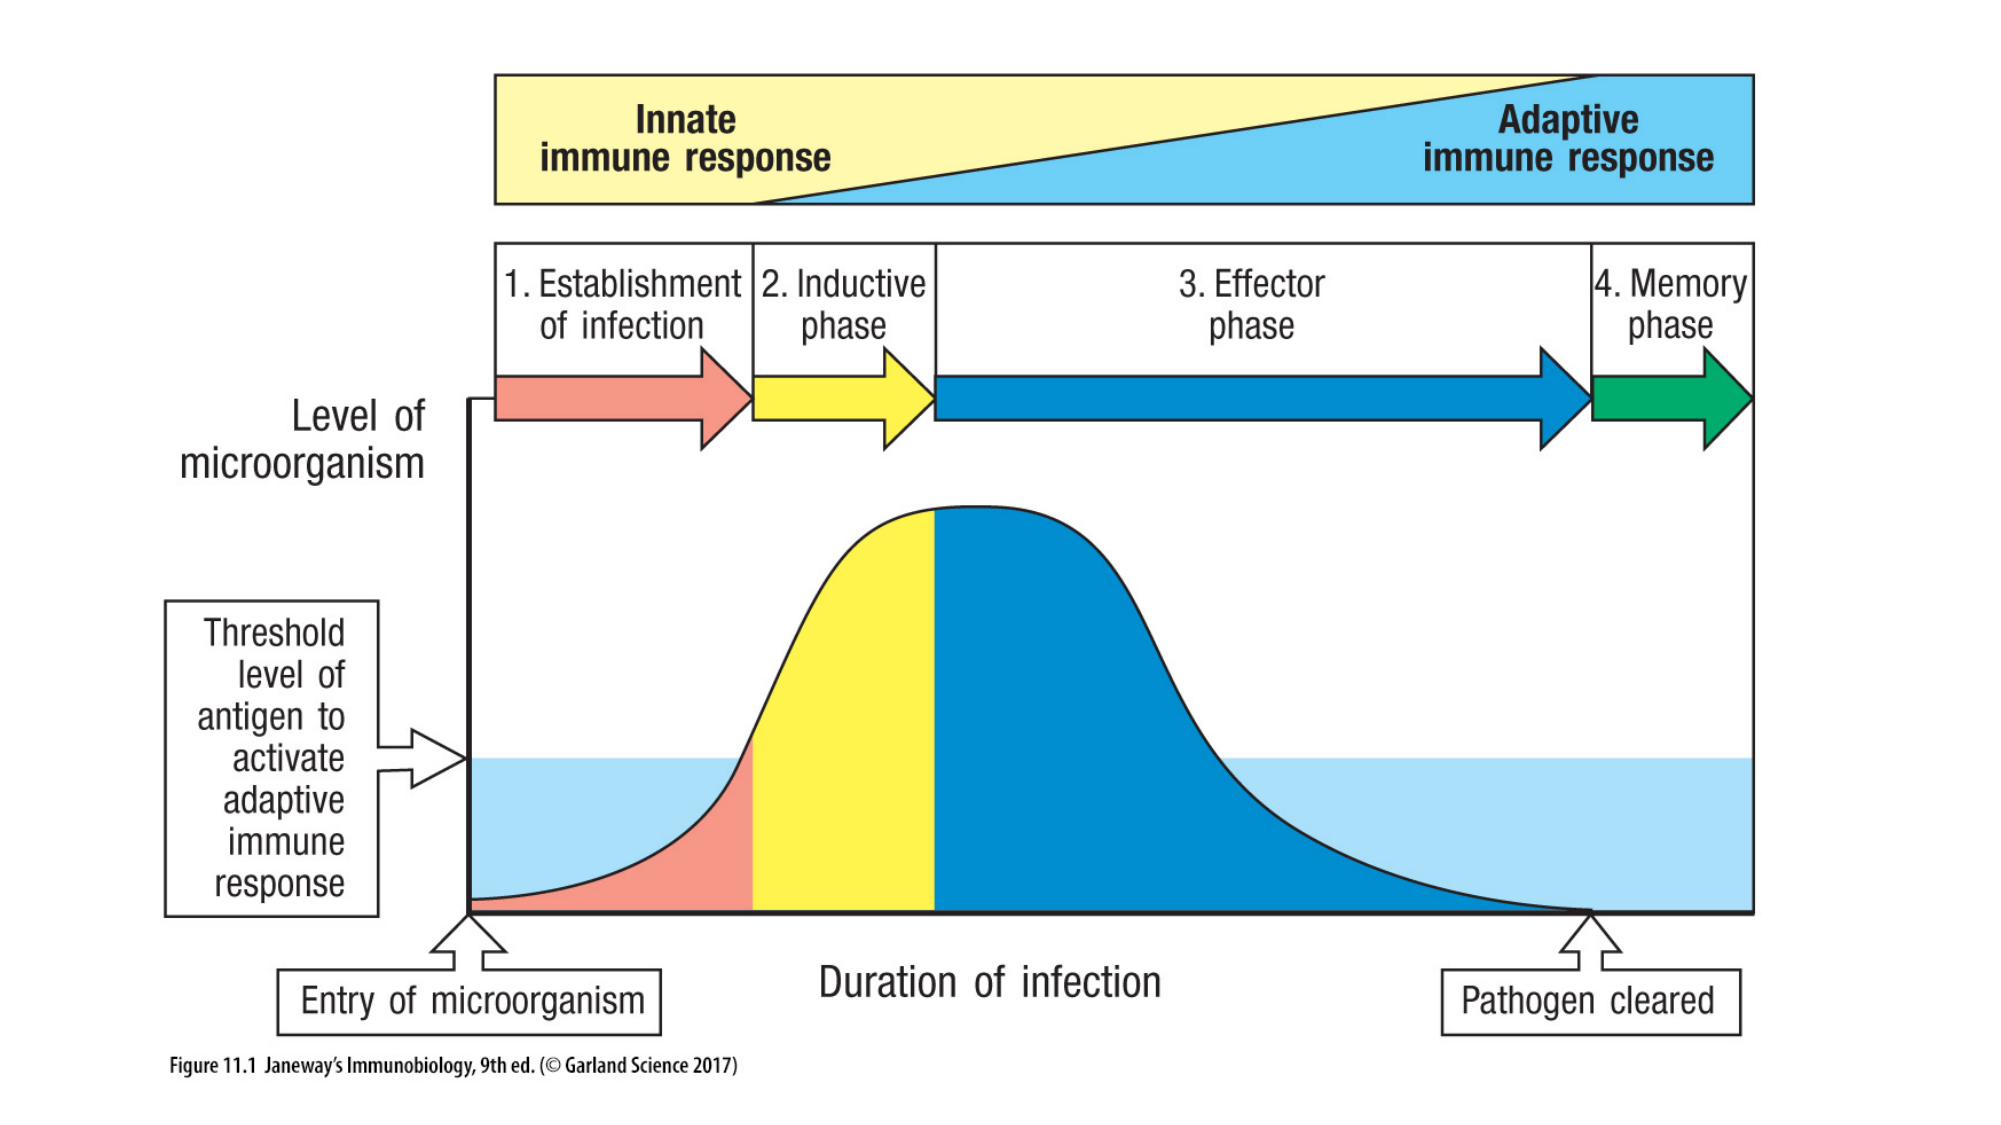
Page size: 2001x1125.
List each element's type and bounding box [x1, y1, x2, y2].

picture [157, 64, 1762, 1082]
